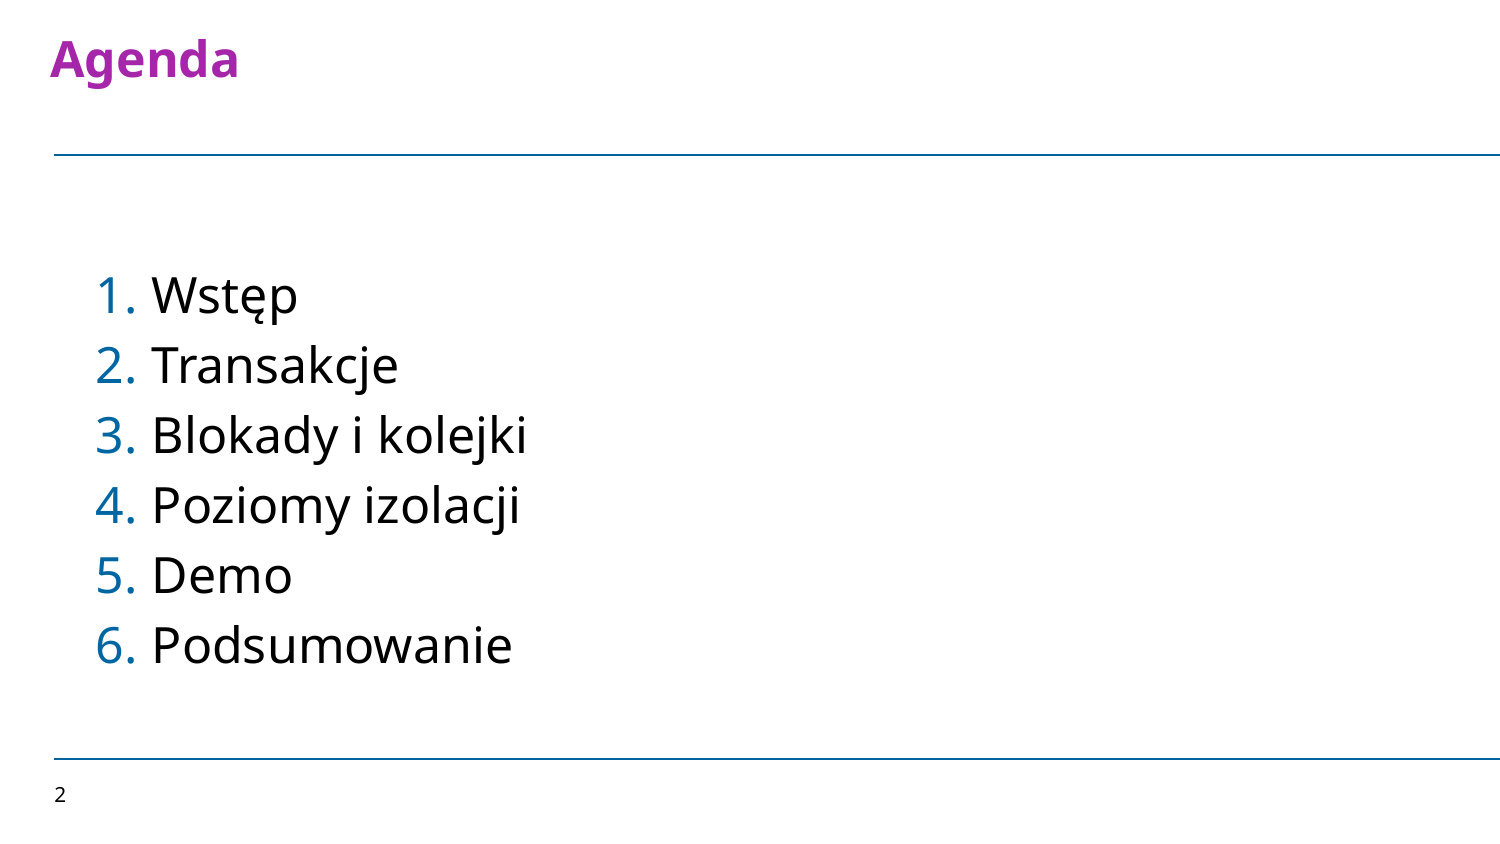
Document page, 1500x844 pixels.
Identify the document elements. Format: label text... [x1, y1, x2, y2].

list Wstęp Transakcje Blokady i kolejki Poziomy izolacji Demo Podsumowanie [80, 256, 1176, 706]
title Agenda [35, 20, 1471, 139]
slide_number 2 [39, 778, 113, 814]
